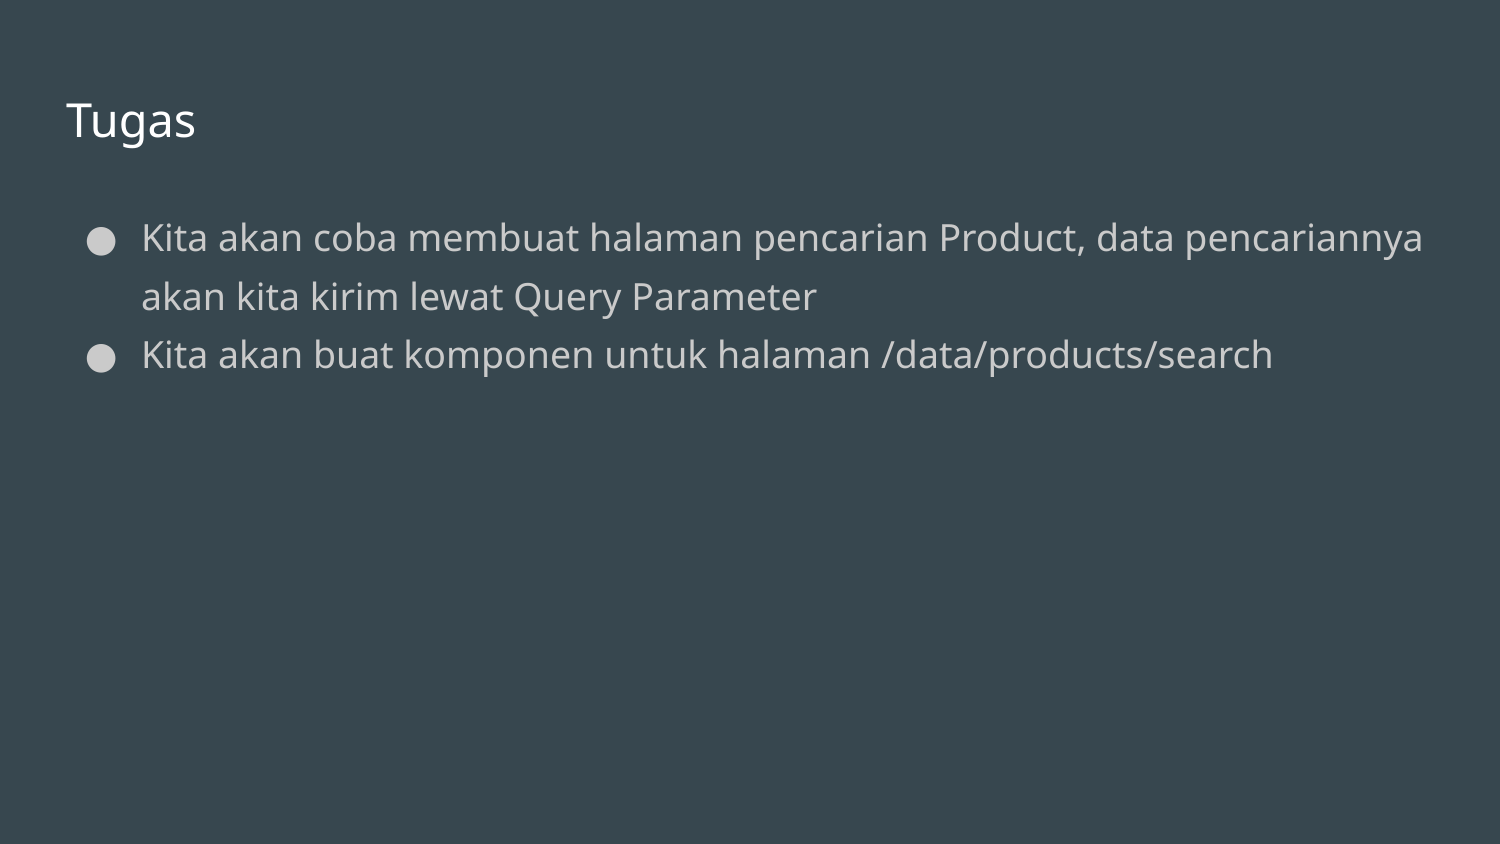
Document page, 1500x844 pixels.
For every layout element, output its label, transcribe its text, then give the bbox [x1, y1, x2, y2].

title Tugas [51, 72, 1449, 167]
list Kita akan coba membuat halaman pencarian Product, data pencariannya akan kita kirim lewat Query Parameter Kita akan buat komponen untuk halaman /data/products/search [51, 189, 1449, 750]
